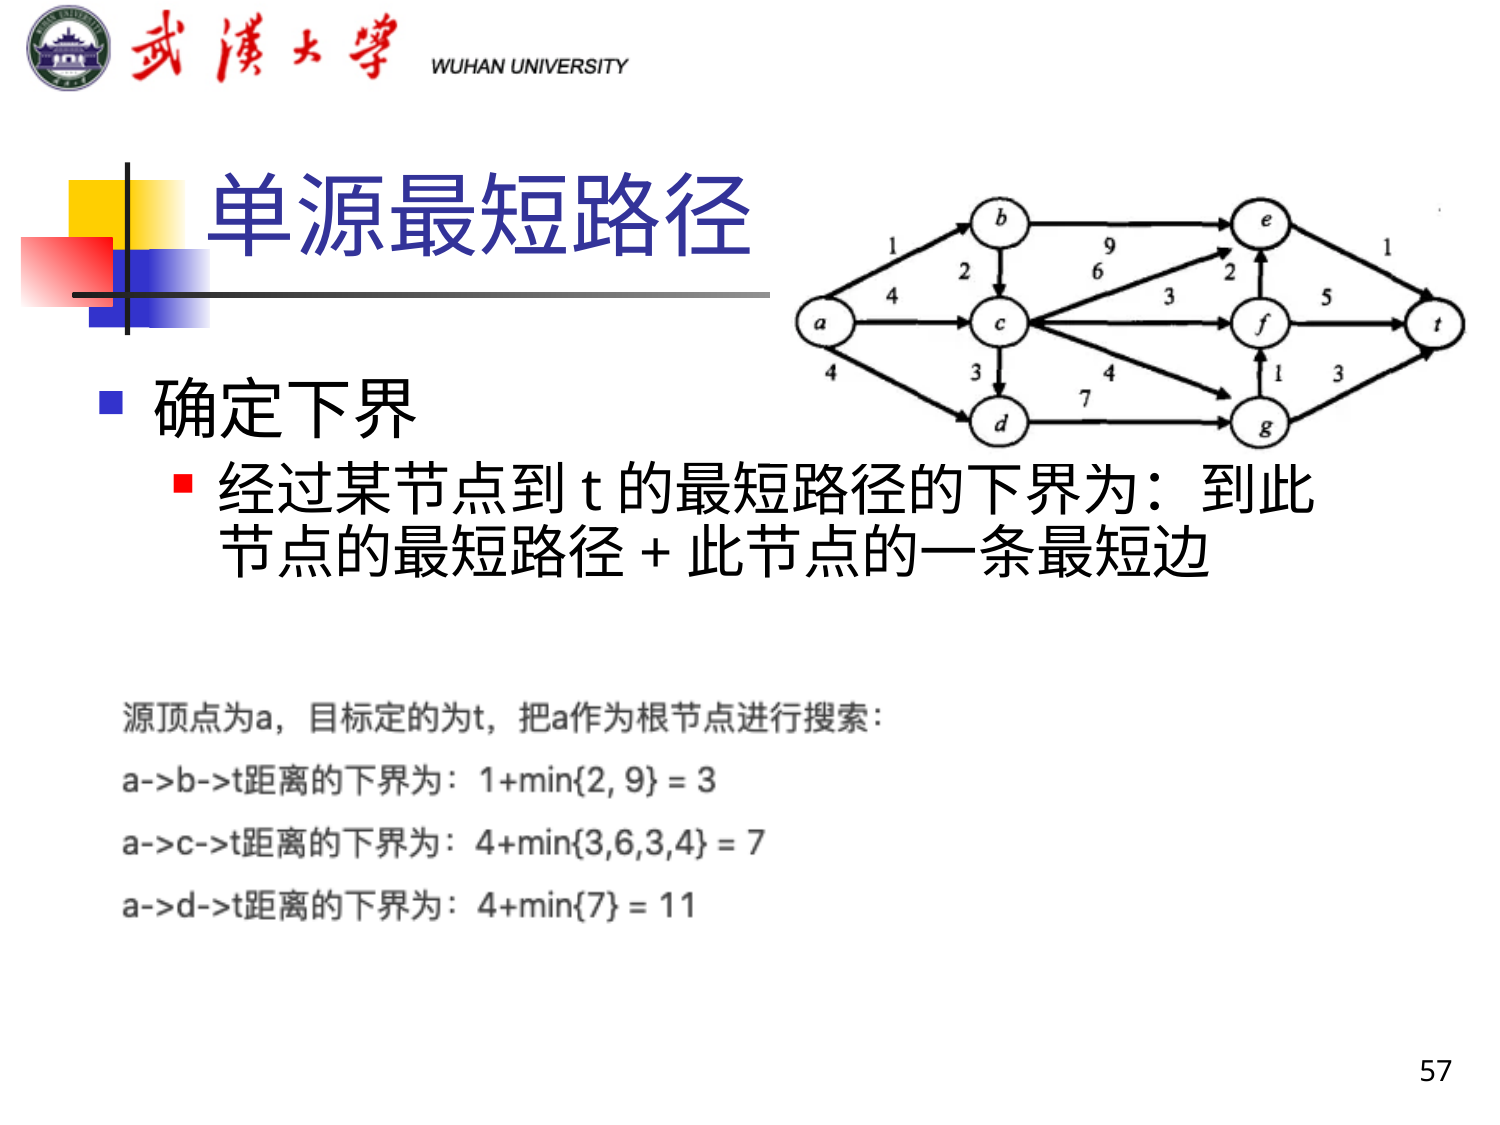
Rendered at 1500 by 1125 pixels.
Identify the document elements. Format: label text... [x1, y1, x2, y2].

picture [79, 663, 898, 972]
slide_number 57 [1155, 1024, 1468, 1100]
list 确定下界 经过某节点到t的最短路径的下界为：到此节点的最短路径+此节点的一条最短边 [80, 368, 1356, 597]
picture [770, 186, 1500, 464]
title 单源最短路径 [188, 35, 1468, 275]
picture [0, 0, 643, 93]
